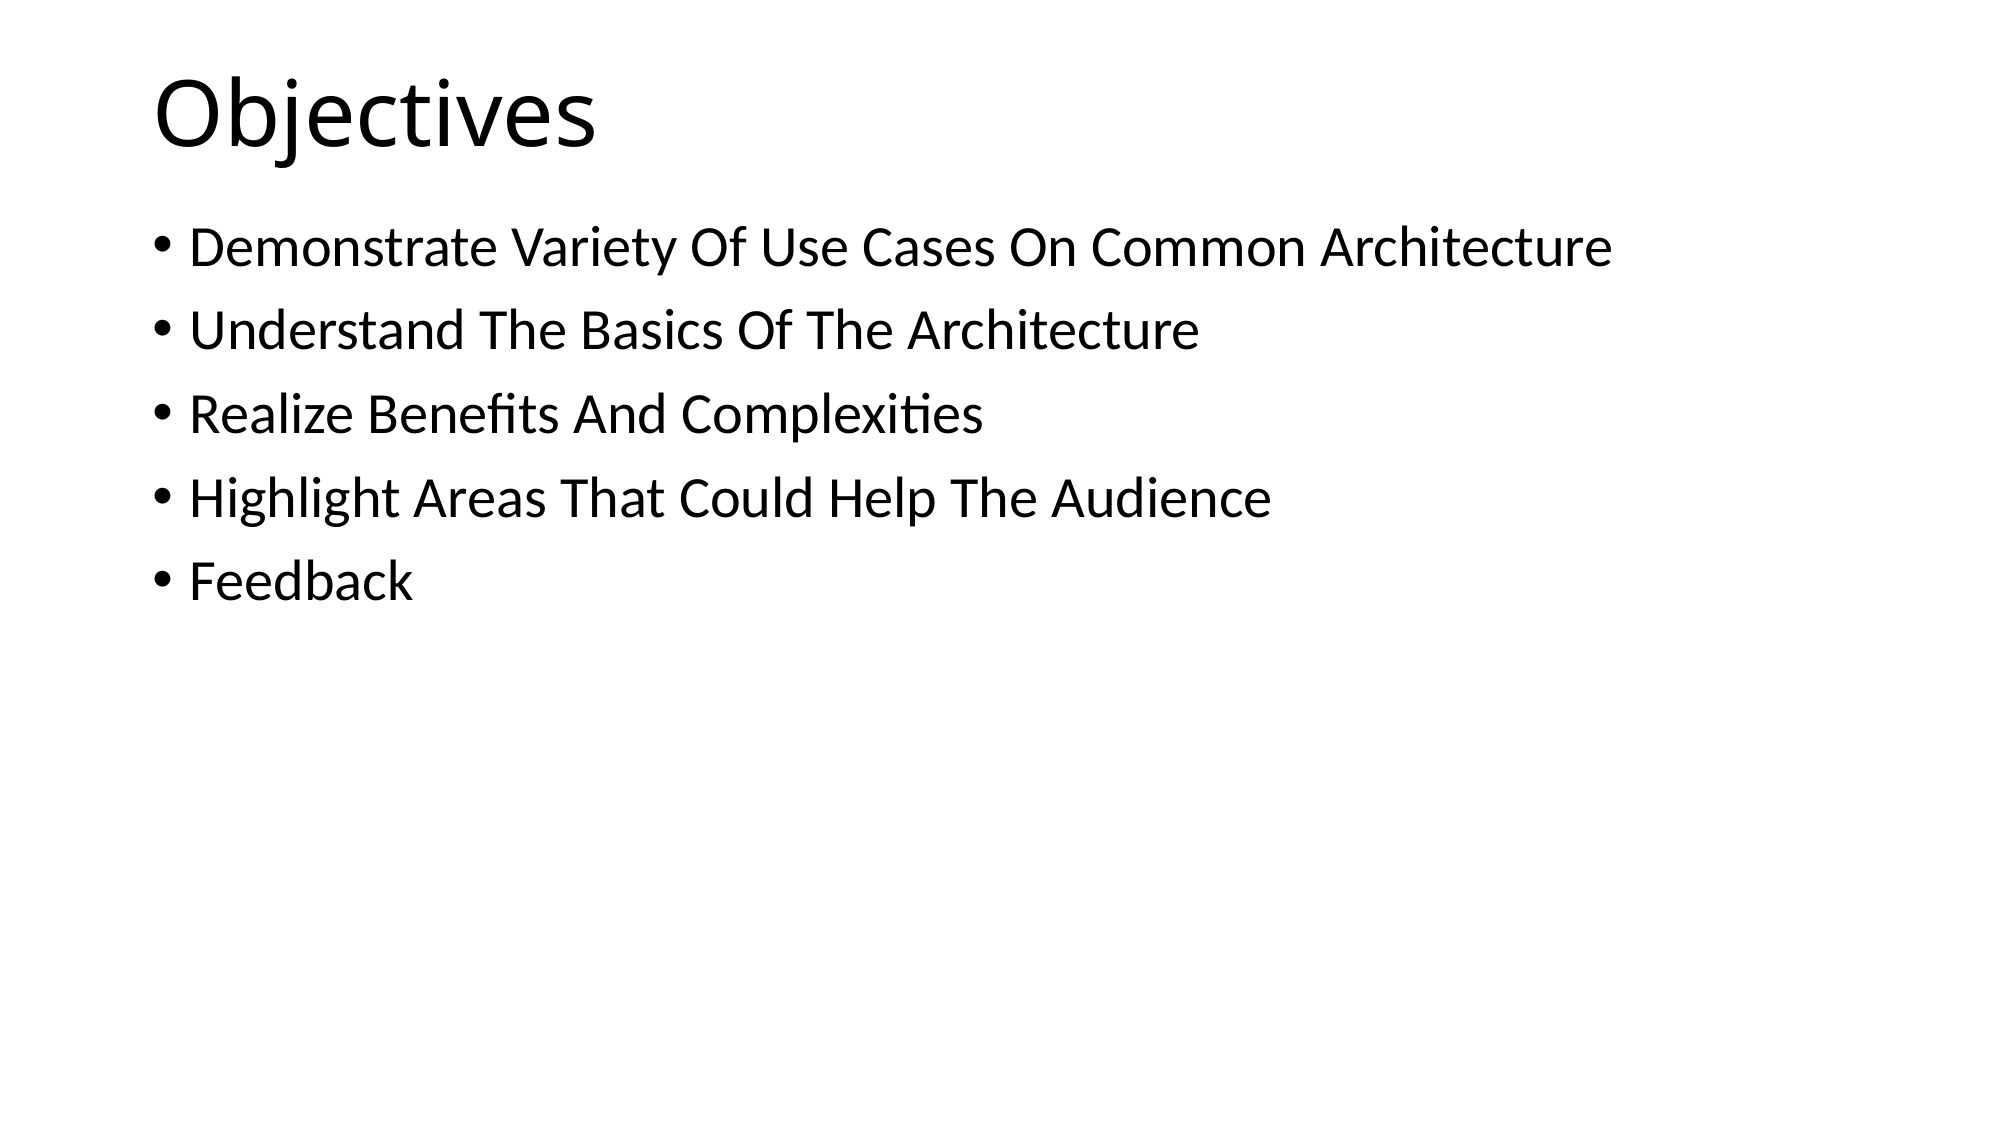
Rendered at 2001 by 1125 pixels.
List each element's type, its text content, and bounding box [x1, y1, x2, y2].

list Demonstrate Variety Of Use Cases On Common Architecture Understand The Basics Of The Architecture Realize Benefits And Complexities Highlight Areas That Could Help The Audience Feedback [137, 208, 1863, 1095]
title Objectives [137, 59, 1863, 174]
